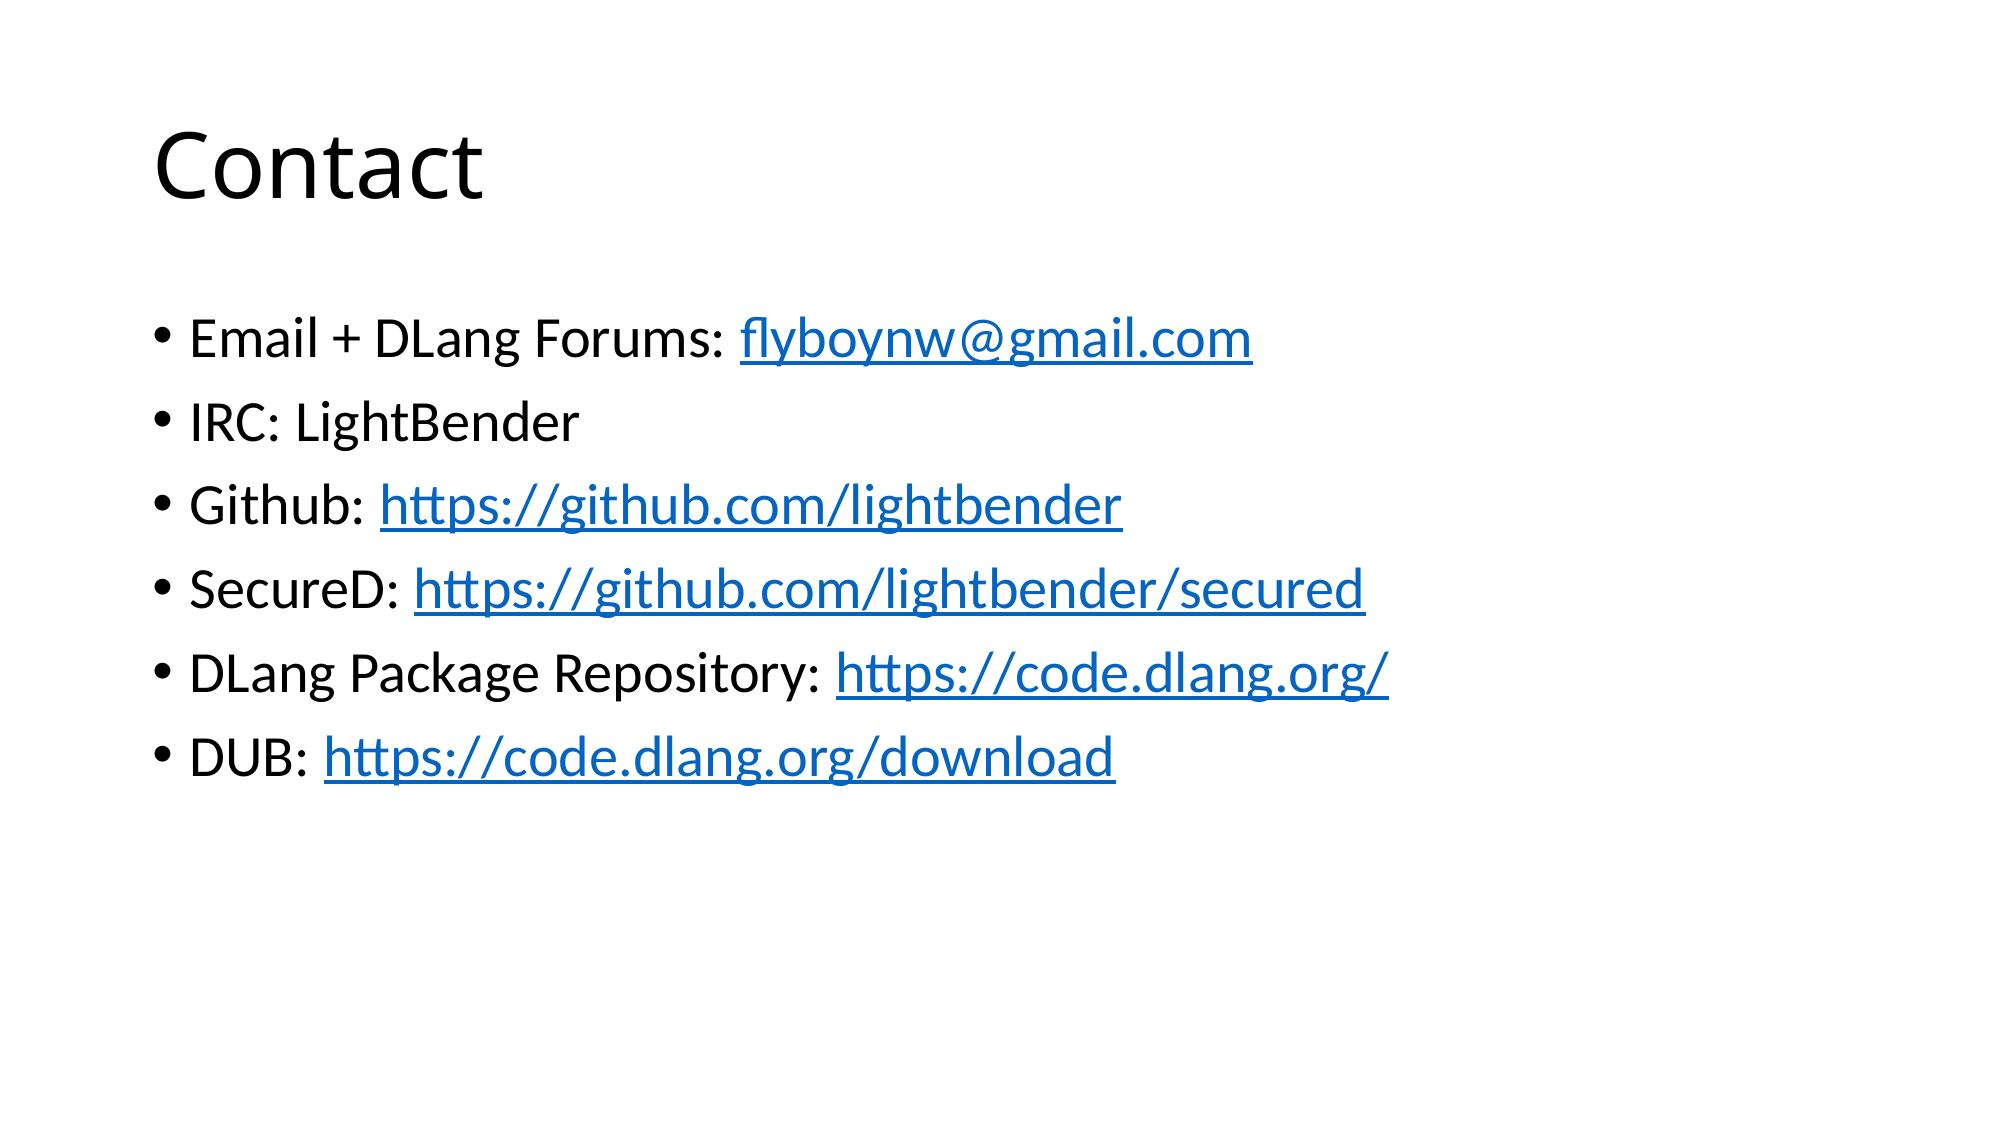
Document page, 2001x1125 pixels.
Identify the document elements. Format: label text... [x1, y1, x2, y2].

list Email + DLang Forums: flyboynw@gmail.com IRC: LightBender Github: https://github.com/lightbender SecureD: https://github.com/lightbender/secured DLang Package Repository: https://code.dlang.org/ DUB: https://code.dlang.org/download [137, 299, 1863, 1014]
title Contact [137, 59, 1863, 278]
